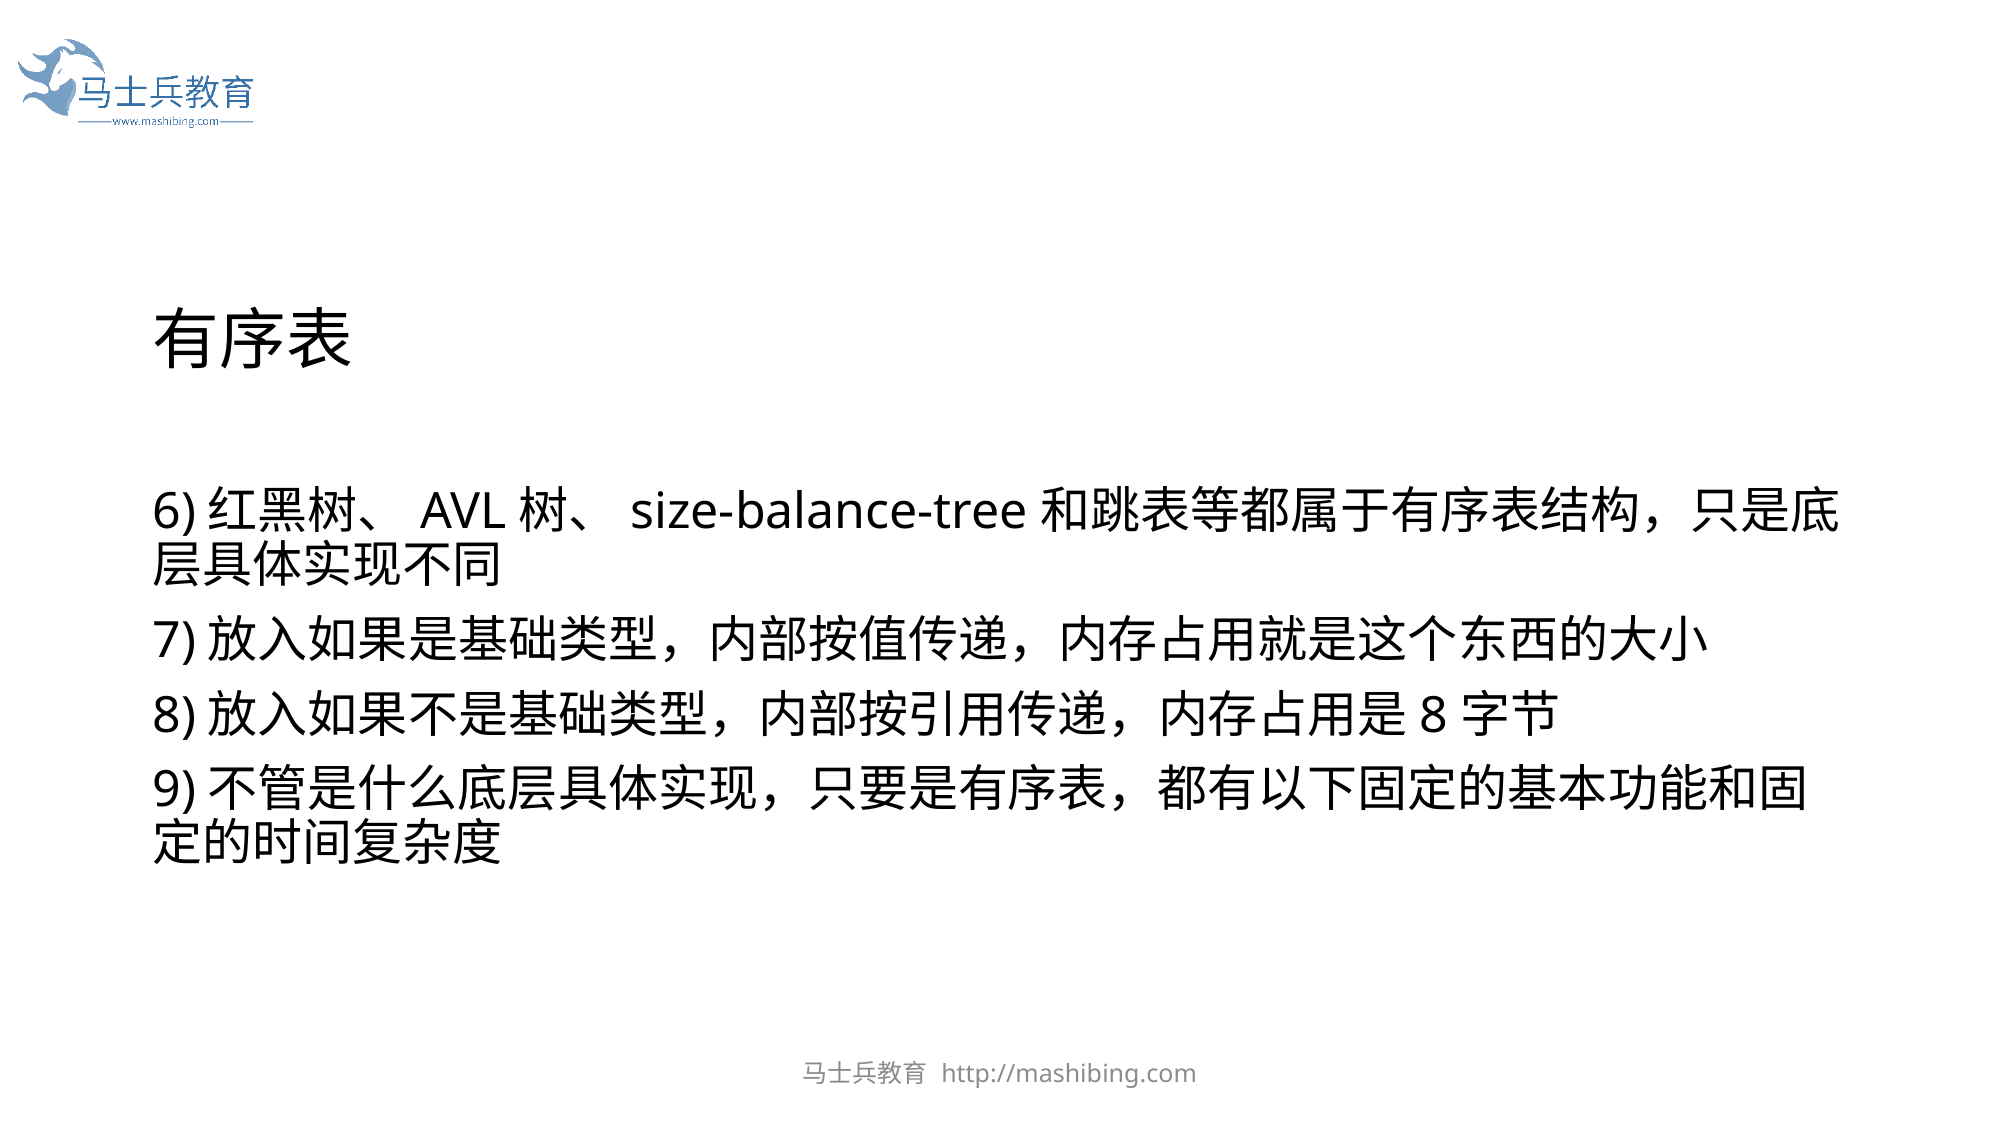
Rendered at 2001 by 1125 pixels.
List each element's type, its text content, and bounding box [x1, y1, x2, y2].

list 6)红黑树、AVL树、size-balance-tree和跳表等都属于有序表结构，只是底层具体实现不同 7)放入如果是基础类型，内部按值传递，内存占用就是这个东西的大小 8)放入如果不是基础类型，内部按引用传递，内存占用是8字节 9)不管是什么底层具体实现，只要是有序表，都有以下固定的基本功能和固定的时间复杂度 [137, 477, 1863, 960]
footer 马士兵教育 http://mashibing.com [662, 1042, 1338, 1103]
picture [7, 5, 276, 177]
title 有序表 [137, 205, 1863, 477]
